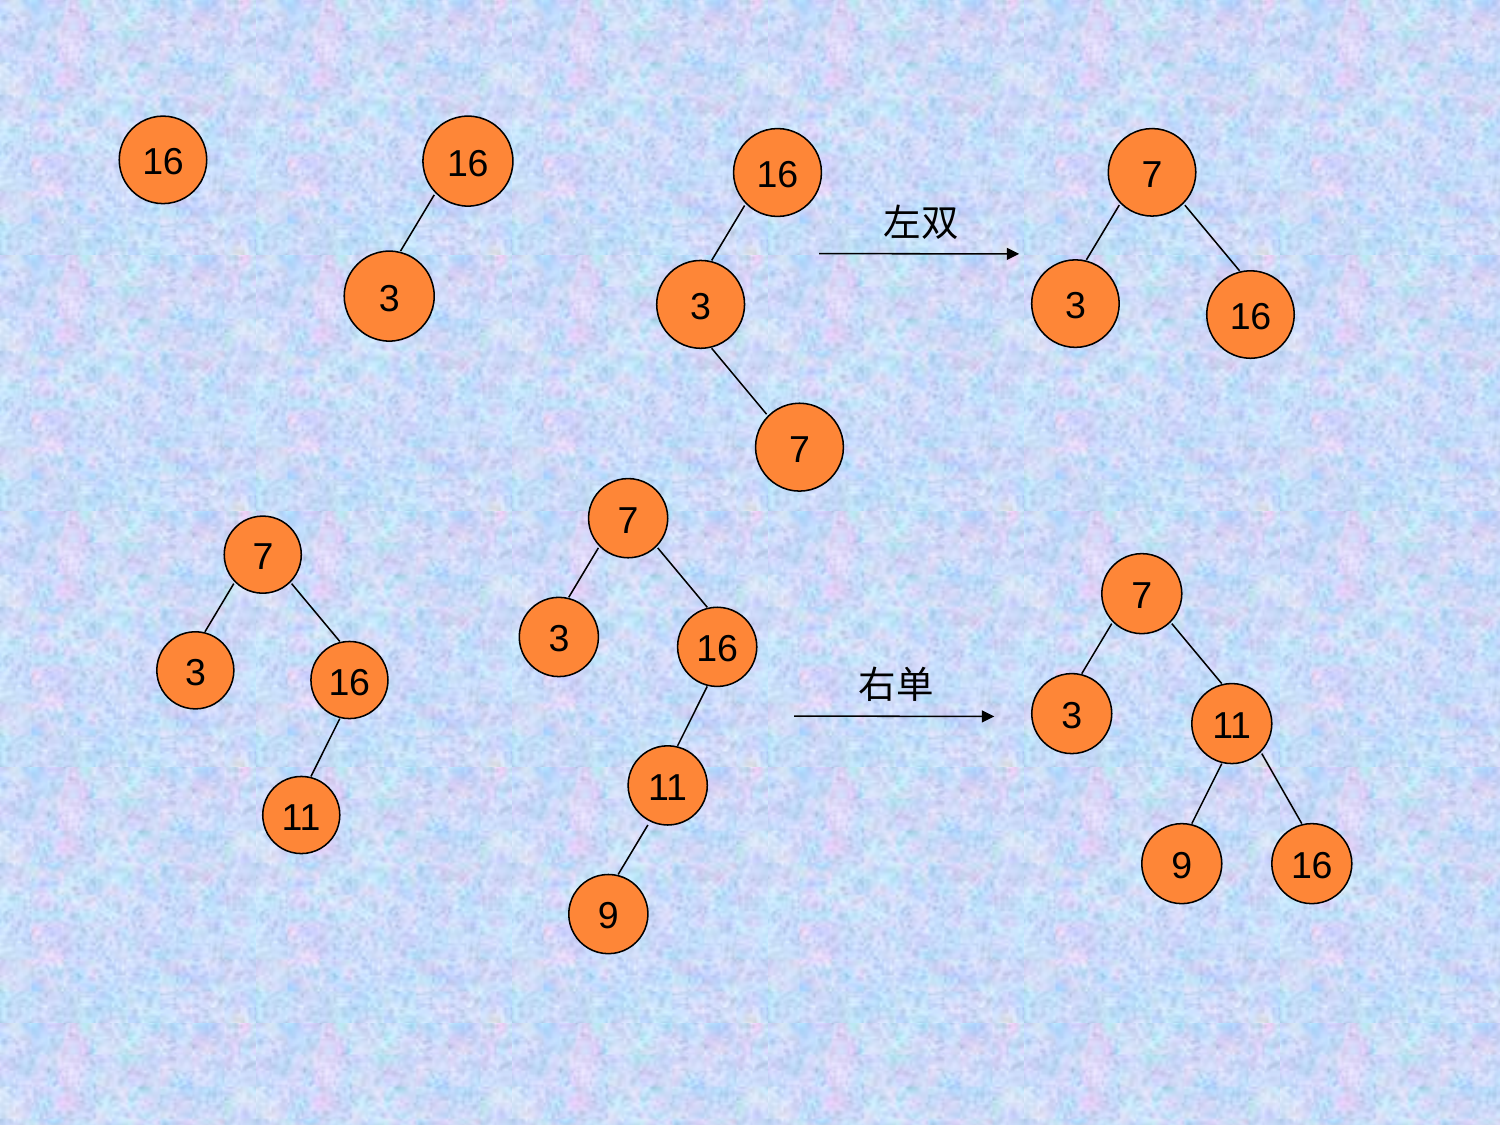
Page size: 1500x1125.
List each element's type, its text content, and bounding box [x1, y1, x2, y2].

text_box [849, 247, 1020, 261]
text_box 16 [119, 116, 207, 204]
text_box 左双 [869, 191, 982, 251]
picture [0, 0, 1500, 1125]
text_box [656, 128, 844, 492]
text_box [1031, 128, 1295, 359]
text_box 右单 [844, 653, 982, 714]
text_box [1031, 553, 1353, 905]
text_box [156, 515, 389, 855]
text_box [794, 710, 995, 723]
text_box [343, 115, 514, 342]
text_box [518, 478, 758, 955]
